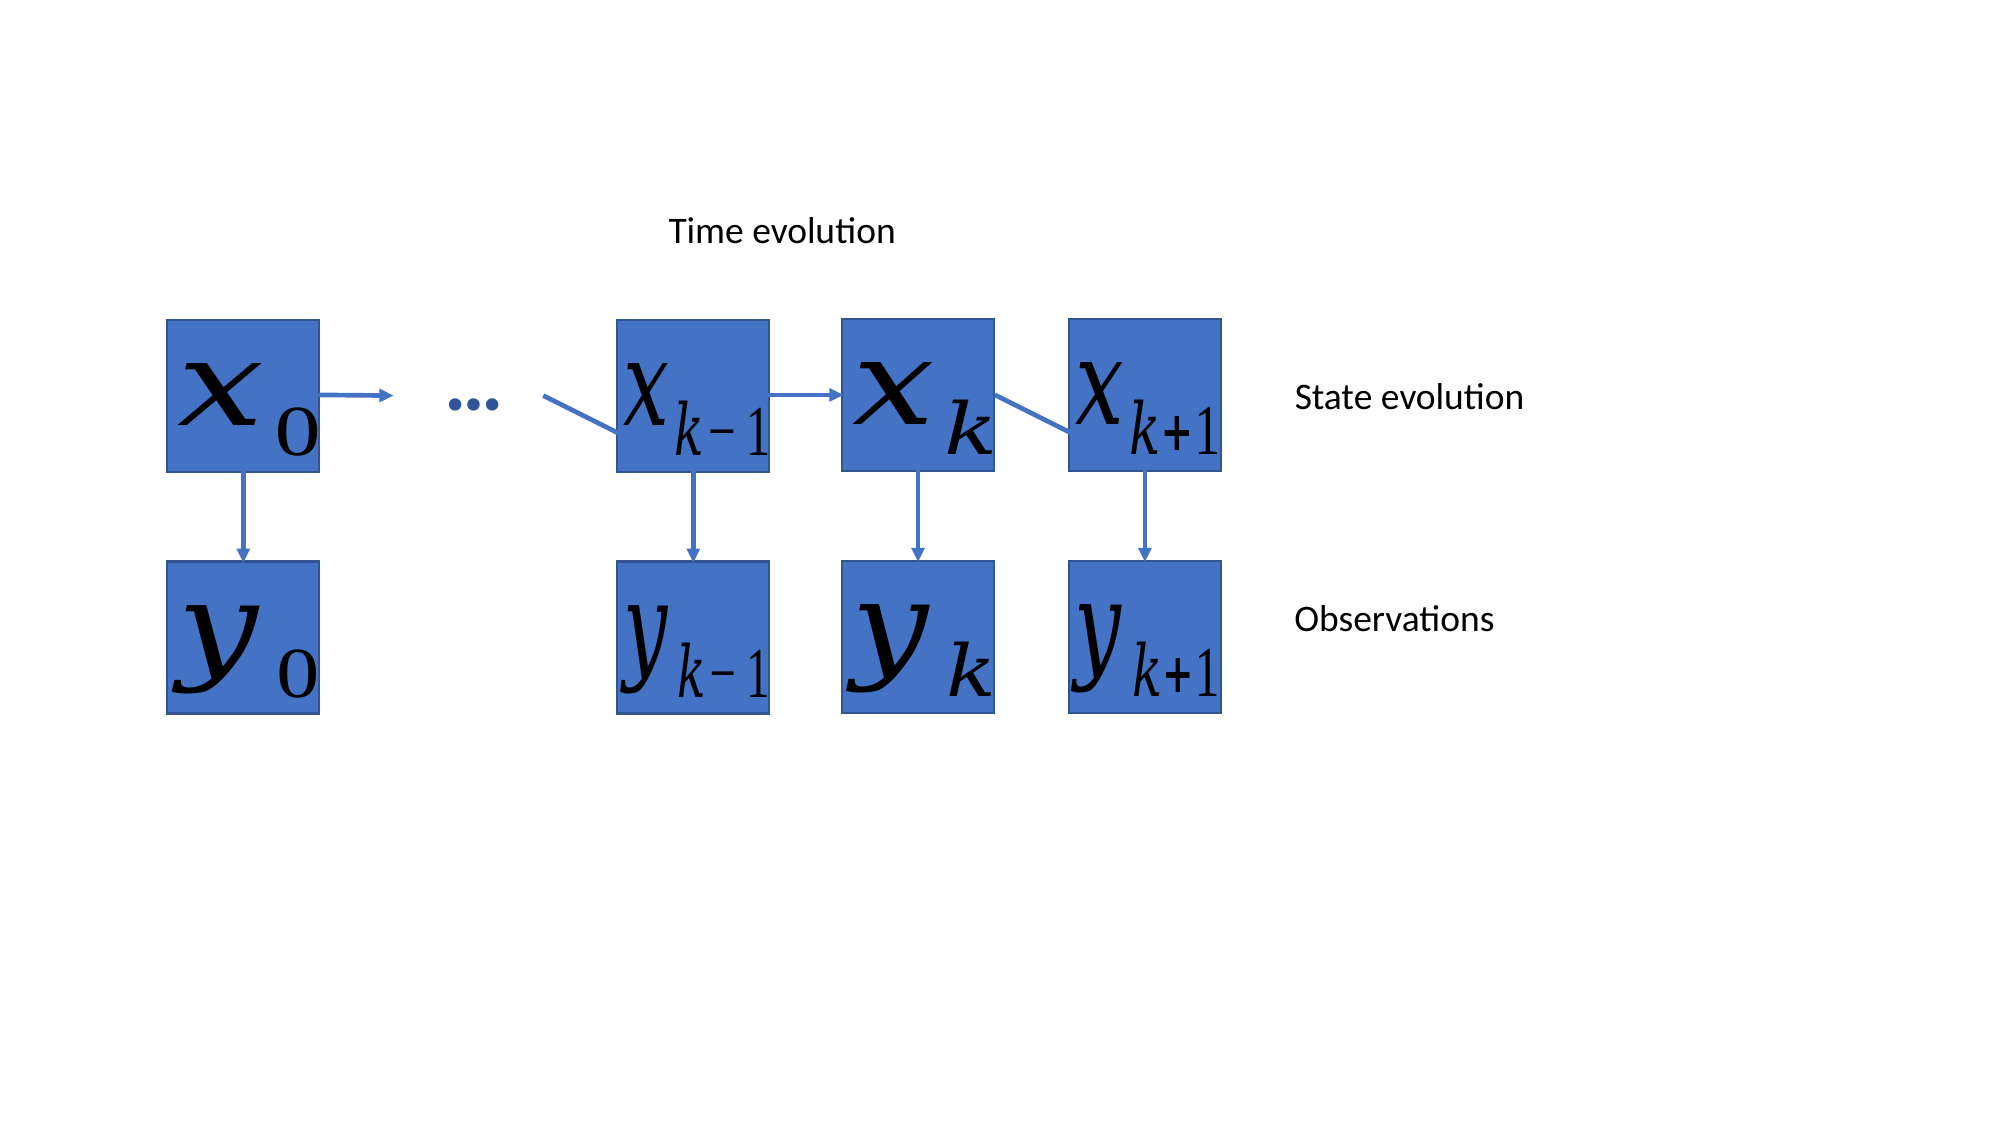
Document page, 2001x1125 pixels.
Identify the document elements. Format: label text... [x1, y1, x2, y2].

text_box State evolution [1280, 364, 1540, 425]
text_box Observations [1279, 586, 1510, 647]
text_box … [430, 319, 520, 435]
text_box Time evolution [653, 198, 911, 259]
